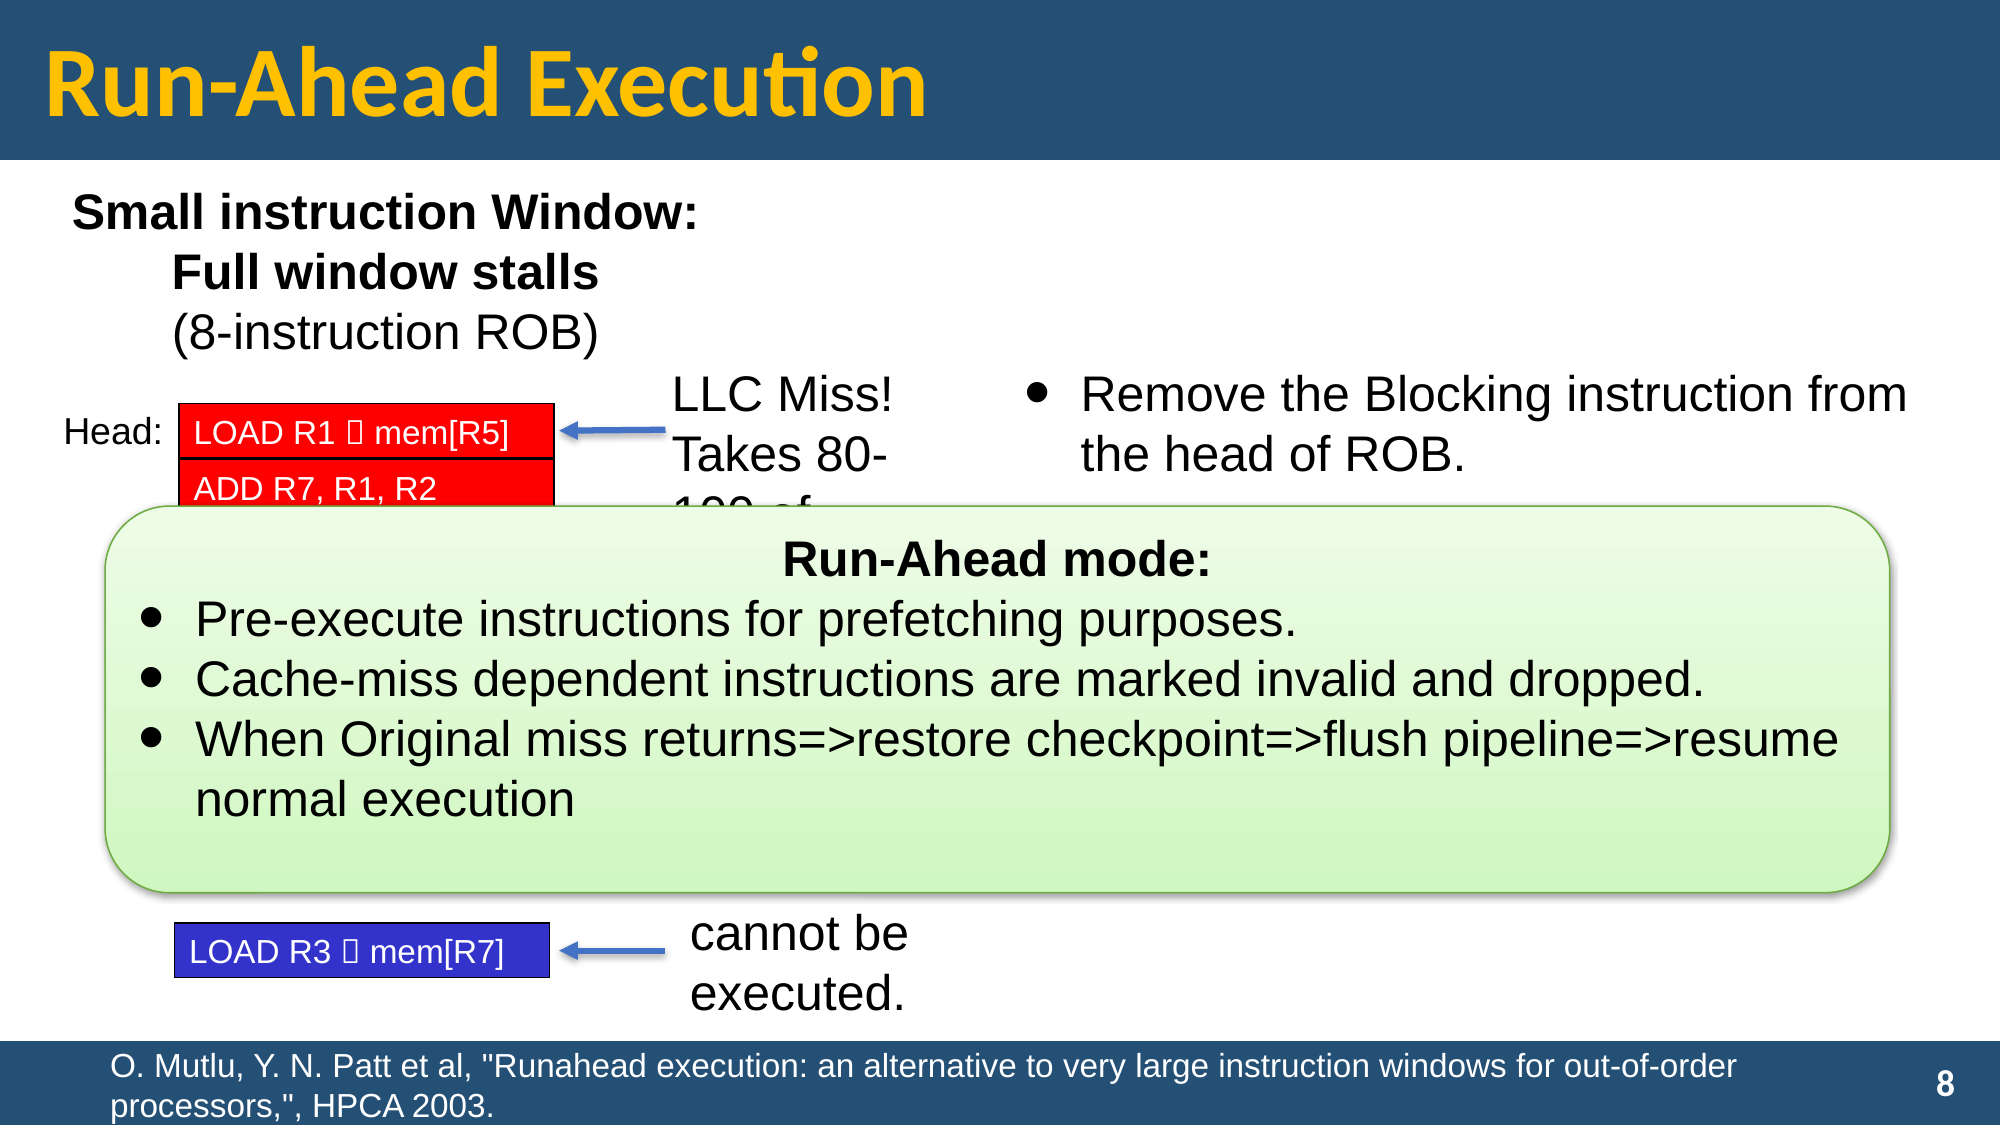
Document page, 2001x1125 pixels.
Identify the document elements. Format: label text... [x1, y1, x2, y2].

text_box Remove the Blocking instruction from the head of ROB. If instruction is a long latency cache miss: =>Checkpoint ARF and enter Run-ahead mode [1009, 354, 1975, 880]
text_box ADD R7, R1, R2 [178, 459, 554, 502]
slide_number 8 [1456, 1040, 1971, 1123]
text_box Small instruction Window: Full window stalls (8-instruction ROB) [24, 172, 747, 368]
text_box LOAD R1  mem[R5] [179, 403, 554, 459]
footer O. Mutlu, Y. N. Patt et al, "Runahead execution: an alternative to very large instruction windows for out-of-order processors,", HPCA 2003. [95, 1053, 1810, 1114]
text_box Younger instructions cannot be executed. [675, 904, 977, 1078]
title Run-Ahead Execution [29, 20, 1971, 148]
text_box LOAD R3  mem[R7] [174, 922, 550, 978]
text_box Run-Ahead mode: Pre-execute instructions for prefetching purposes. Cache-miss dependent instructions are marked invalid and dropped. When Original miss returns=>restore checkpoint=>flush pipeline=>resume normal execution [104, 505, 1891, 894]
text_box LLC Miss! Takes 80-100 of cycles [656, 354, 970, 502]
text_box Head: [48, 399, 179, 460]
